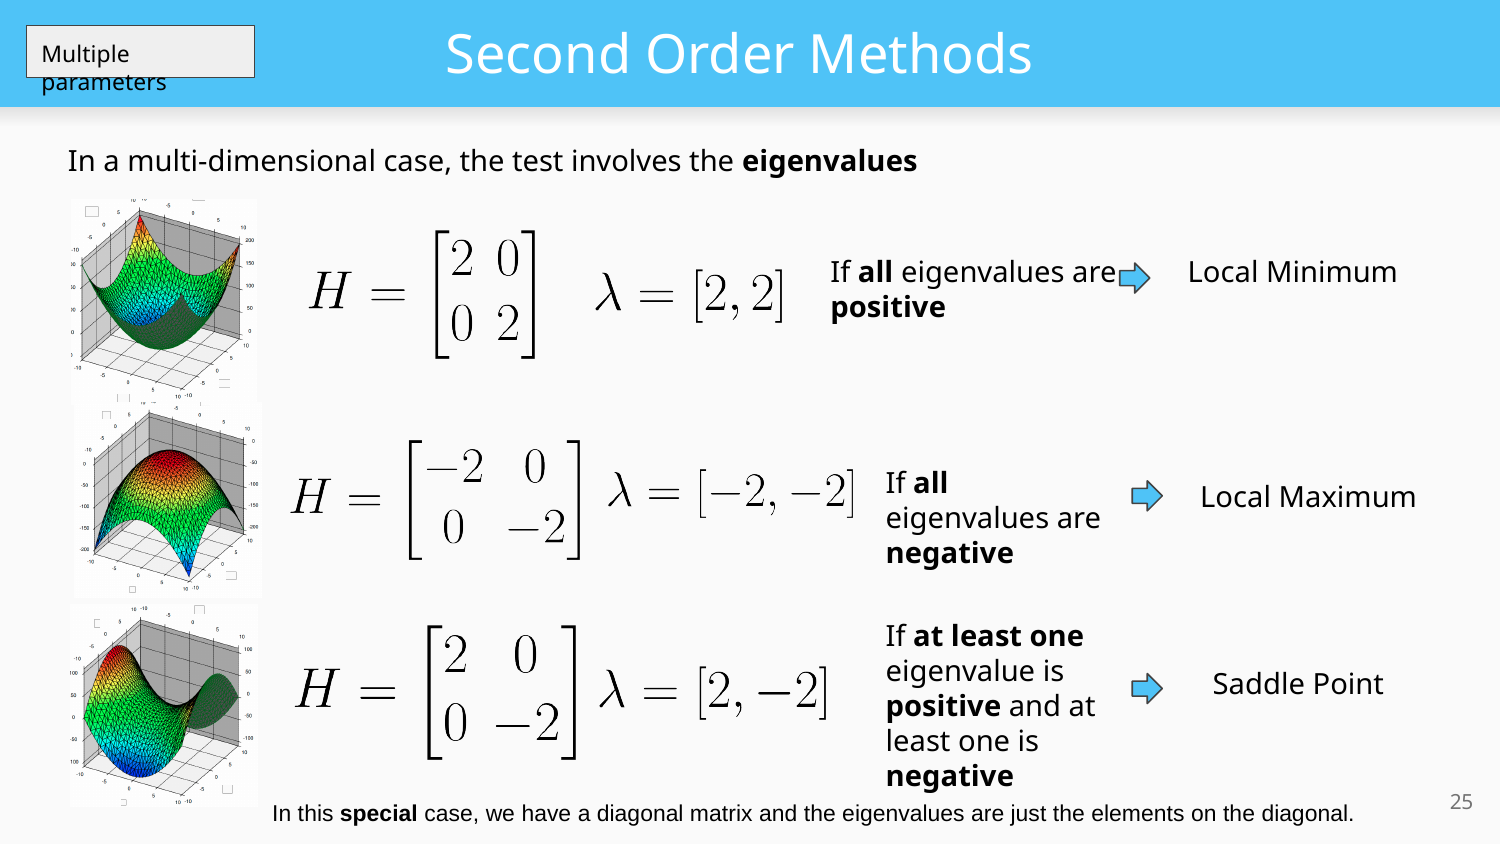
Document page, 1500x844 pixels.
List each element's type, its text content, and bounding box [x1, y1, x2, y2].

text_box Multiple parameters [26, 24, 275, 110]
text_box If all eigenvalues are positive [815, 237, 1198, 338]
picture [608, 469, 853, 518]
picture [70, 604, 258, 807]
text_box [1132, 673, 1163, 704]
title Second Order Methods [16, 2, 1464, 102]
text_box Saddle Point [1197, 650, 1451, 716]
text_box In a multi-dimensional case, the test involves the eigenvalues [52, 127, 1438, 193]
text_box Local Maximum [1185, 462, 1438, 528]
text_box In this special case, we have a diagonal matrix and the eigenvalues are just the elements on the diagonal. [257, 783, 1486, 844]
picture [71, 199, 262, 598]
picture [294, 625, 576, 761]
picture [595, 269, 782, 323]
picture [598, 666, 826, 720]
text_box [1119, 263, 1150, 294]
picture [290, 439, 580, 560]
picture [308, 230, 536, 359]
text_box If at least one eigenvalue is positive and at least one is negative [870, 602, 1135, 808]
text_box If all eigenvalues are negative [870, 449, 1135, 584]
slide_number ‹#› [1398, 770, 1489, 835]
text_box [1132, 480, 1163, 511]
text_box Local Minimum [1172, 237, 1426, 303]
